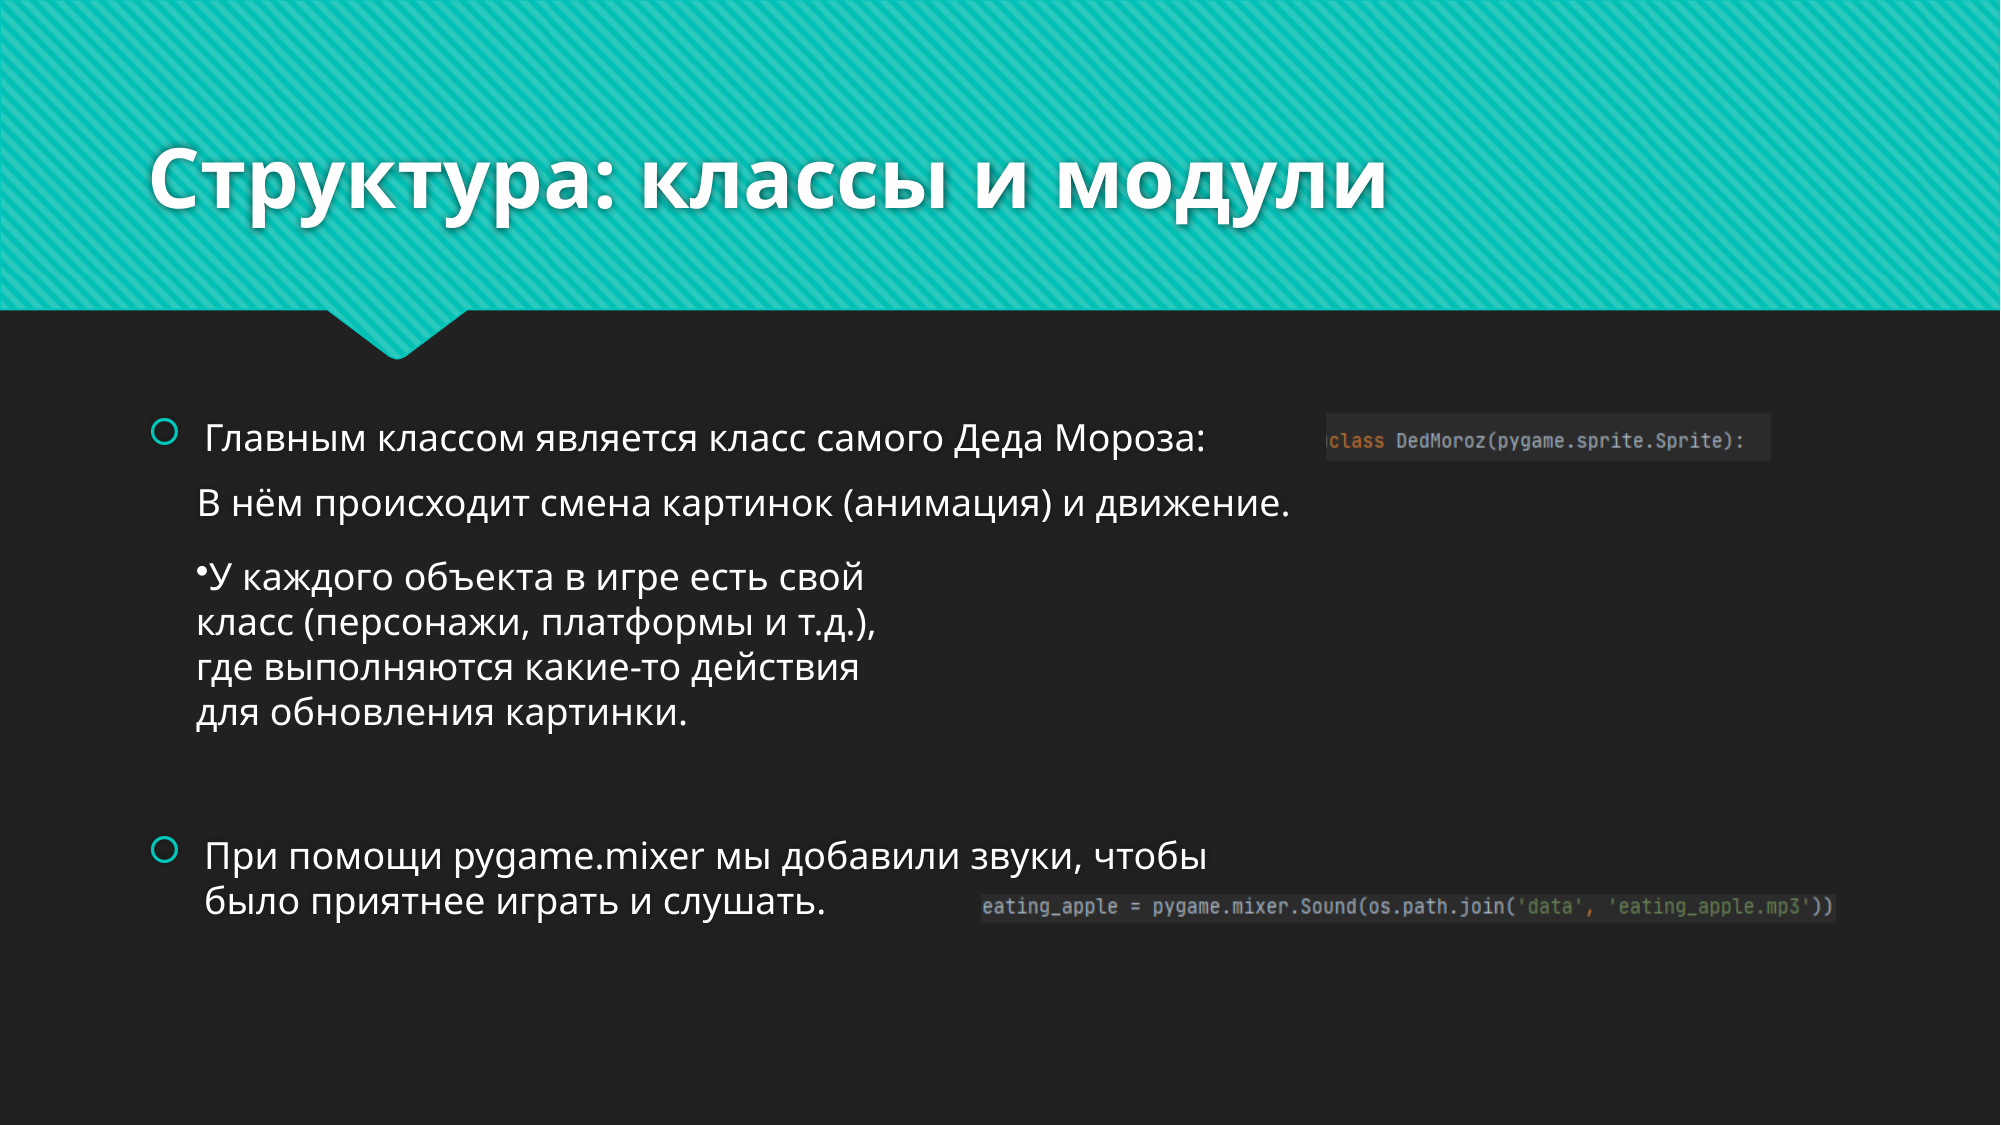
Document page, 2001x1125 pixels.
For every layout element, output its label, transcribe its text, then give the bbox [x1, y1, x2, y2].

picture [1326, 413, 1771, 462]
title Структура: классы и модули [132, 73, 1868, 233]
list Главным классом является класс самого Деда Мороза: В нём происходит смена картинок (анимация) и движение. [132, 368, 1868, 635]
text_box При помощи pygame.mixer мы добавили звуки, чтобы было приятнее играть и слушать. [132, 729, 1266, 1025]
text_box У каждого объекта в игре есть свой класс (персонажи, платформы и т.д.), где выполняются какие-то действия для обновления картинки. [180, 545, 944, 722]
picture [980, 894, 1837, 923]
